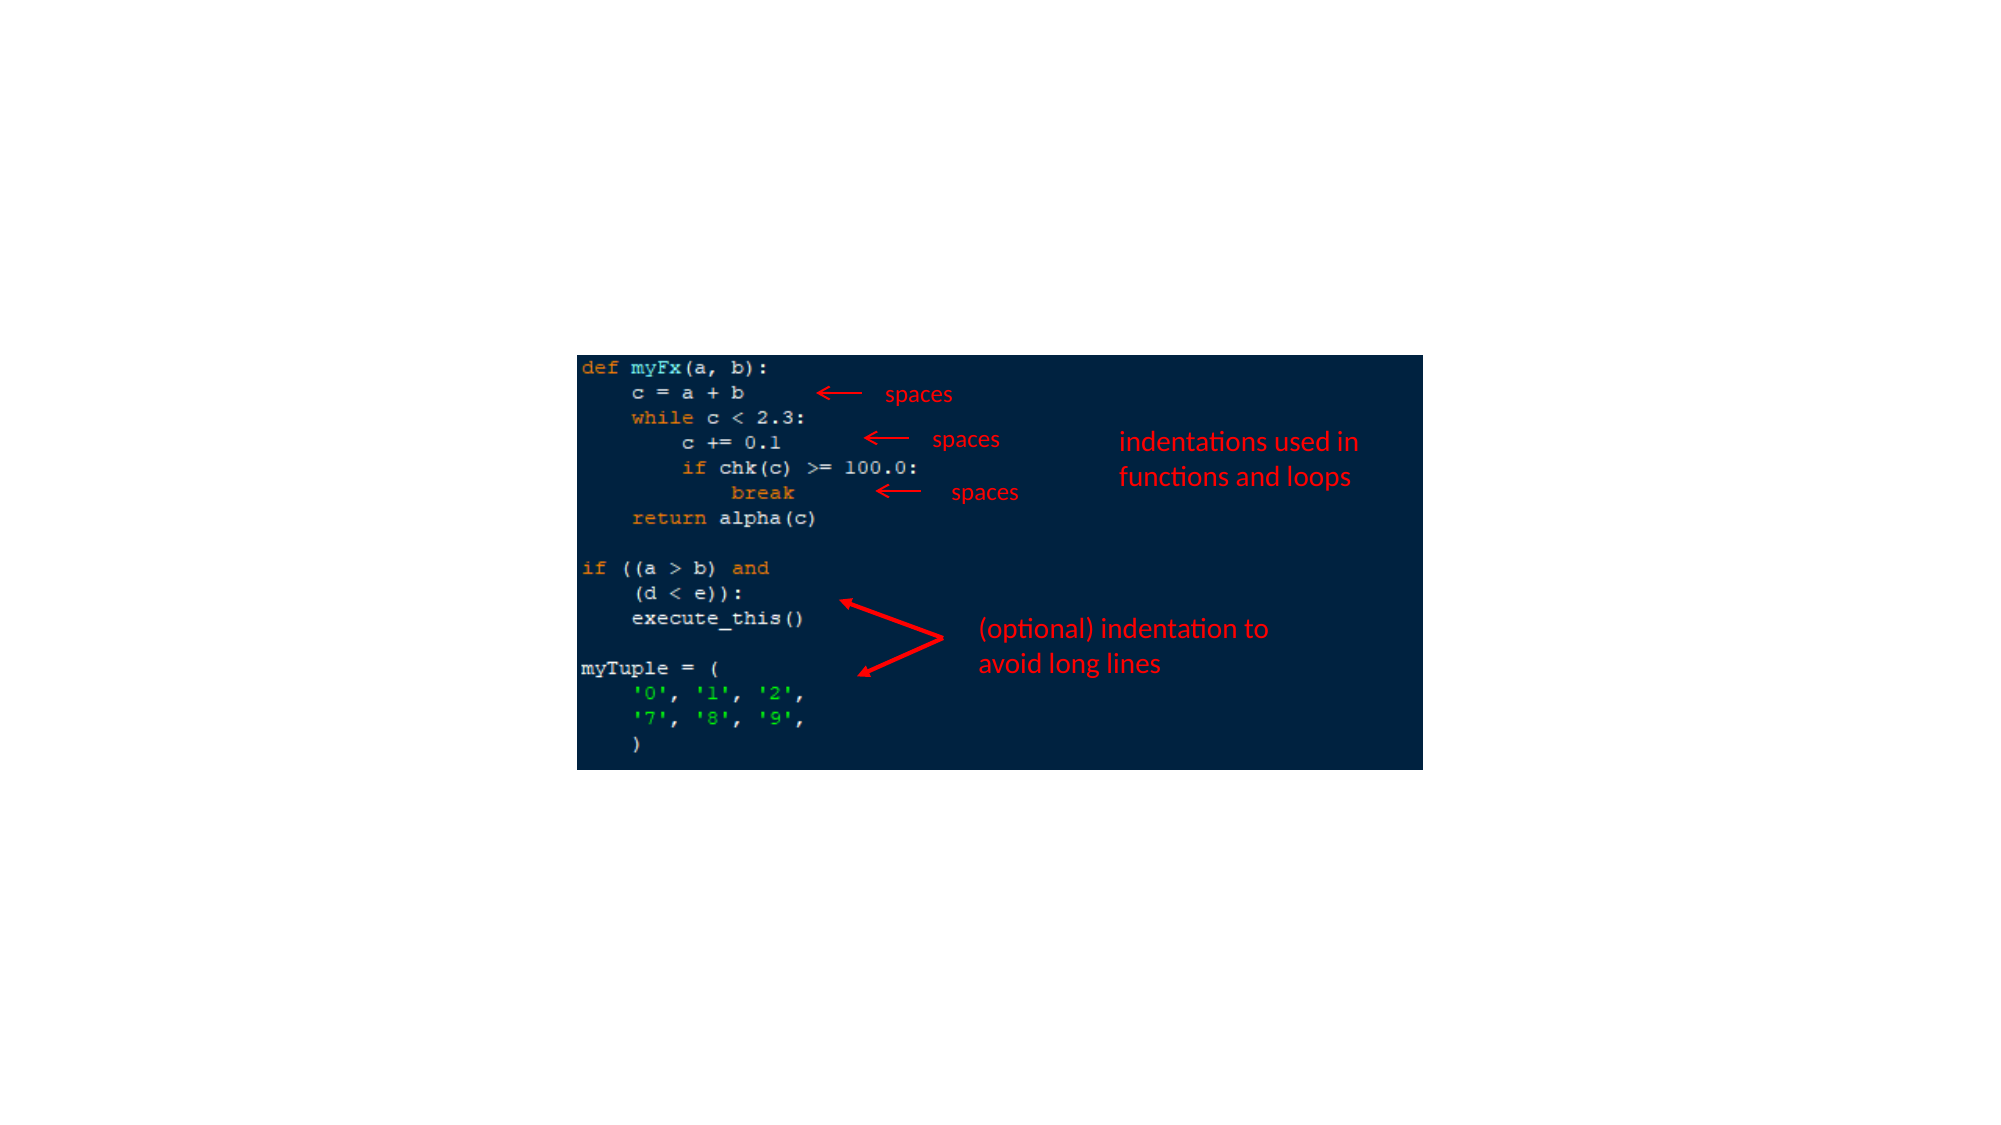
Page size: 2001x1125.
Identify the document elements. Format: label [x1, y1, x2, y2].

text_box [856, 637, 944, 677]
picture [577, 355, 1423, 770]
text_box [838, 599, 943, 639]
